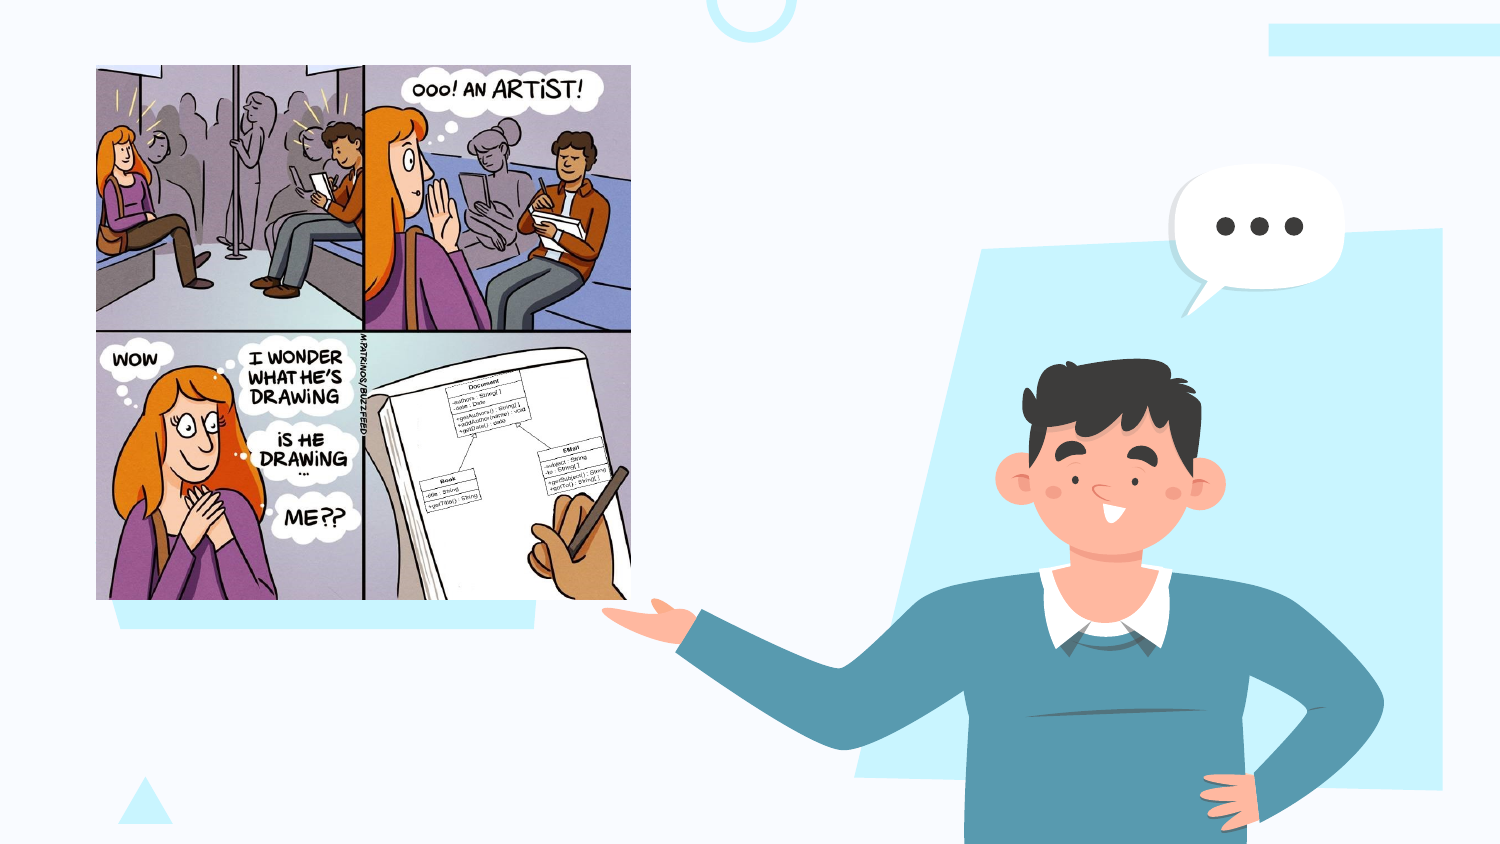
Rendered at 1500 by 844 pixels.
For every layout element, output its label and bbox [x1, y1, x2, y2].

picture [96, 65, 632, 600]
text_box [955, 228, 1443, 791]
text_box [1168, 163, 1346, 319]
text_box [596, 358, 1393, 844]
